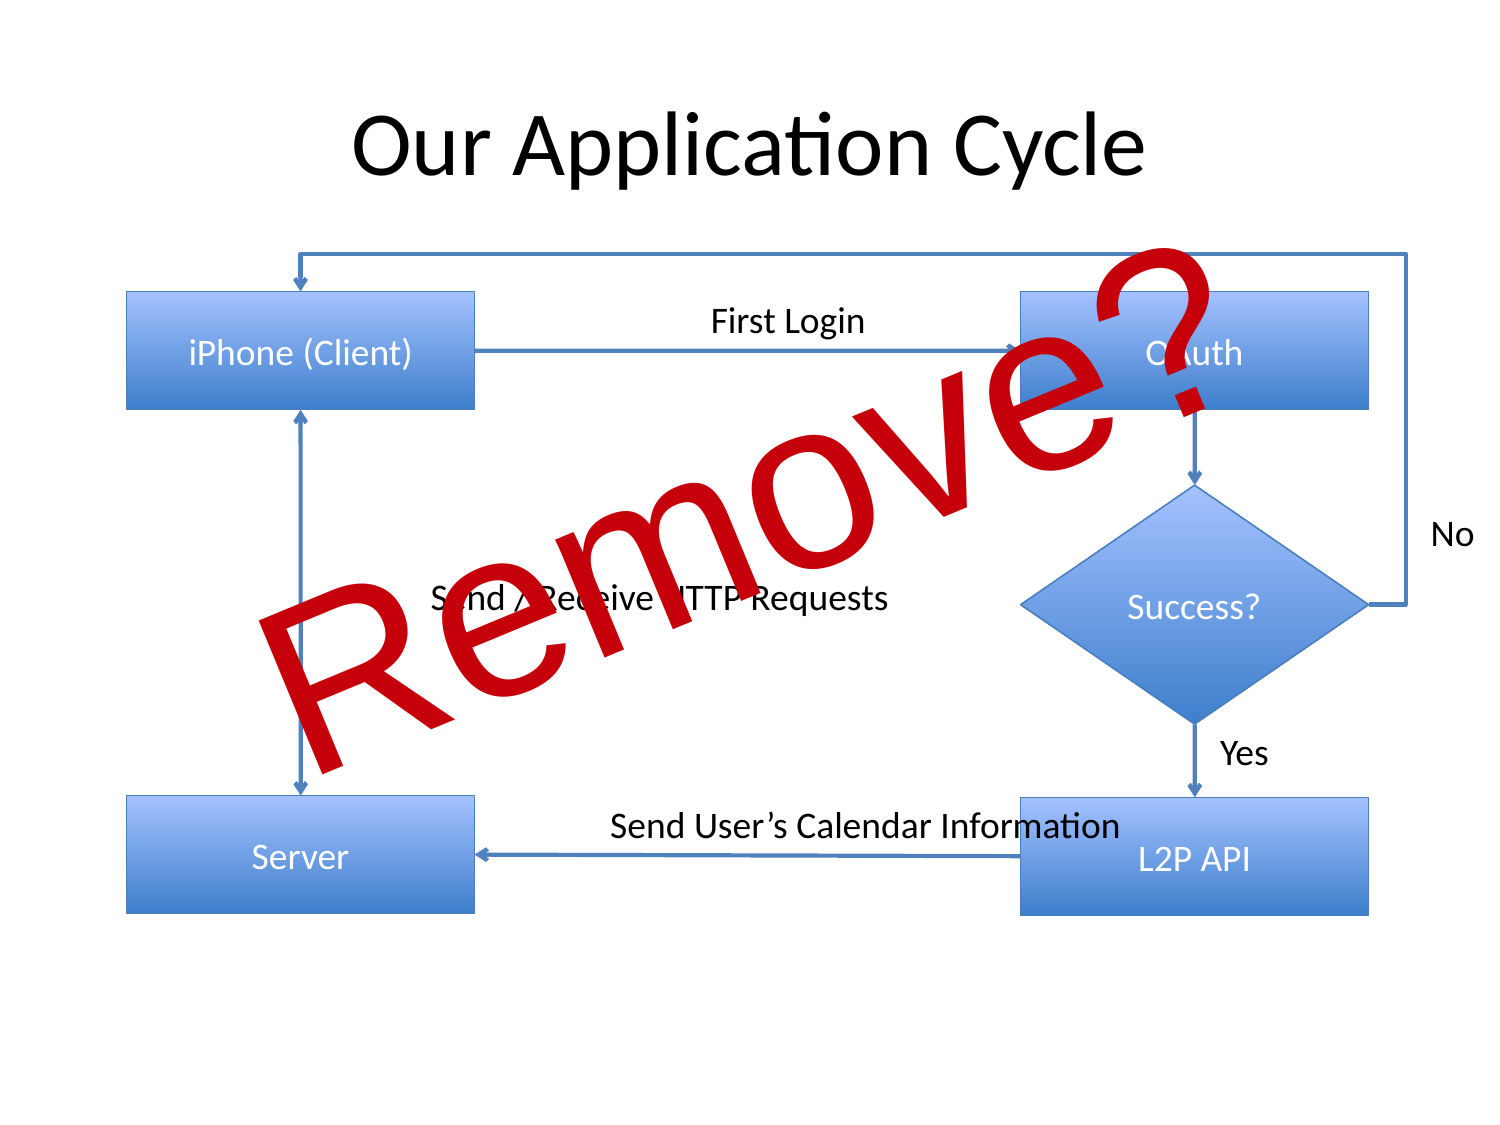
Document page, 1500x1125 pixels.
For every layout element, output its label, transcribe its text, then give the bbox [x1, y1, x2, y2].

text_box [293, 409, 308, 513]
text_box Our Application Cycle [75, 45, 1425, 233]
text_box L2P API [1020, 797, 1369, 916]
text_box Remove? [194, 96, 1441, 886]
text_box First Login [696, 288, 816, 348]
text_box [293, 254, 922, 292]
text_box Send User’s Calendar Information [595, 794, 922, 854]
text_box Yes [1205, 720, 1264, 781]
text_box No [1415, 501, 1472, 562]
text_box Server [126, 795, 475, 914]
text_box Success? [1020, 511, 1369, 724]
text_box [474, 847, 1021, 862]
text_box iPhone (Client) [126, 291, 475, 410]
